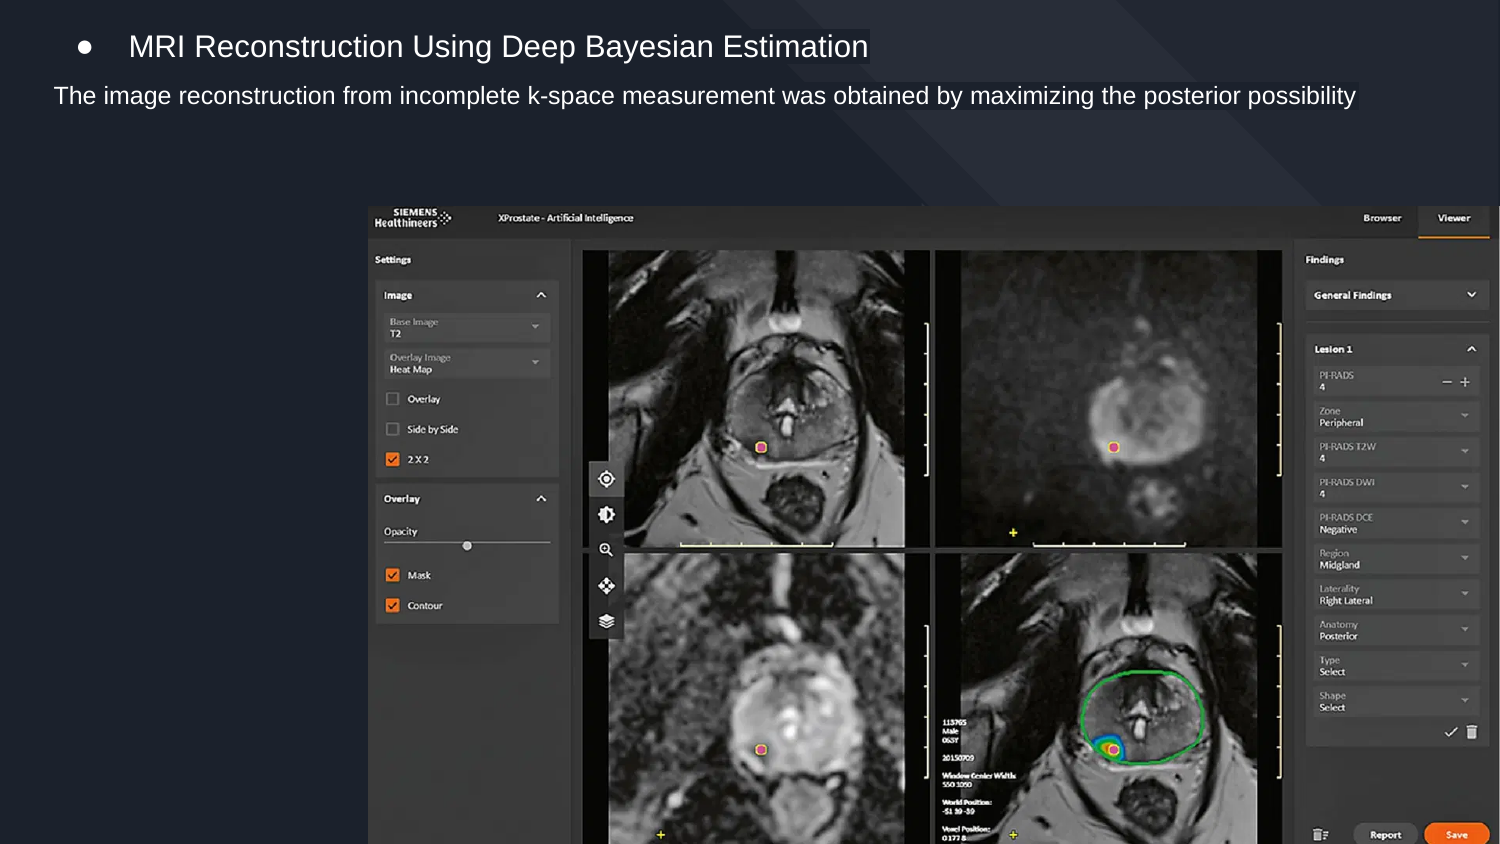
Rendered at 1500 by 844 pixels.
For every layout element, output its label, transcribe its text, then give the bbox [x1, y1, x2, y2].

picture [368, 206, 1500, 844]
text_box MRI Reconstruction Using Deep Bayesian Estimation The image reconstruction from incomplete k-space measurement was obtained by maximizing the posterior possibility [38, 15, 1410, 172]
